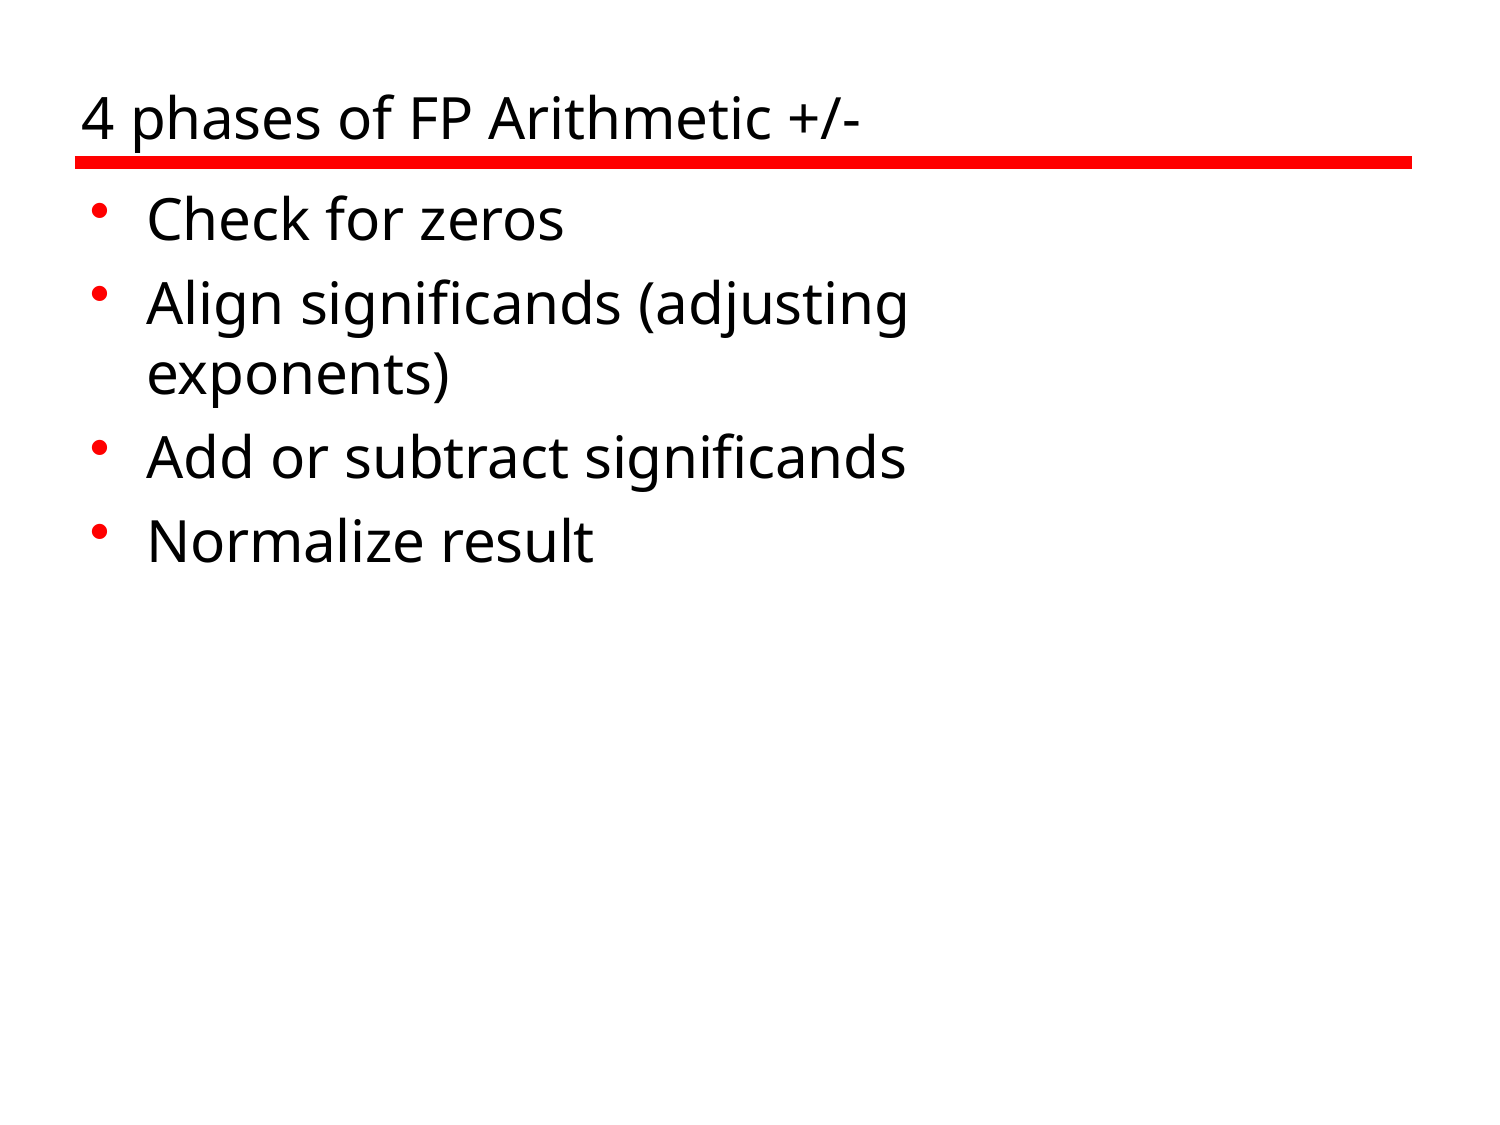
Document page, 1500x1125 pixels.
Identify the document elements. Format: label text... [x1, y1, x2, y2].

text_box 4 phases of FP Arithmetic +/- Check for zeros Align significands (adjusting exponents) Add or subtract significands Normalize result [79, 48, 1172, 575]
